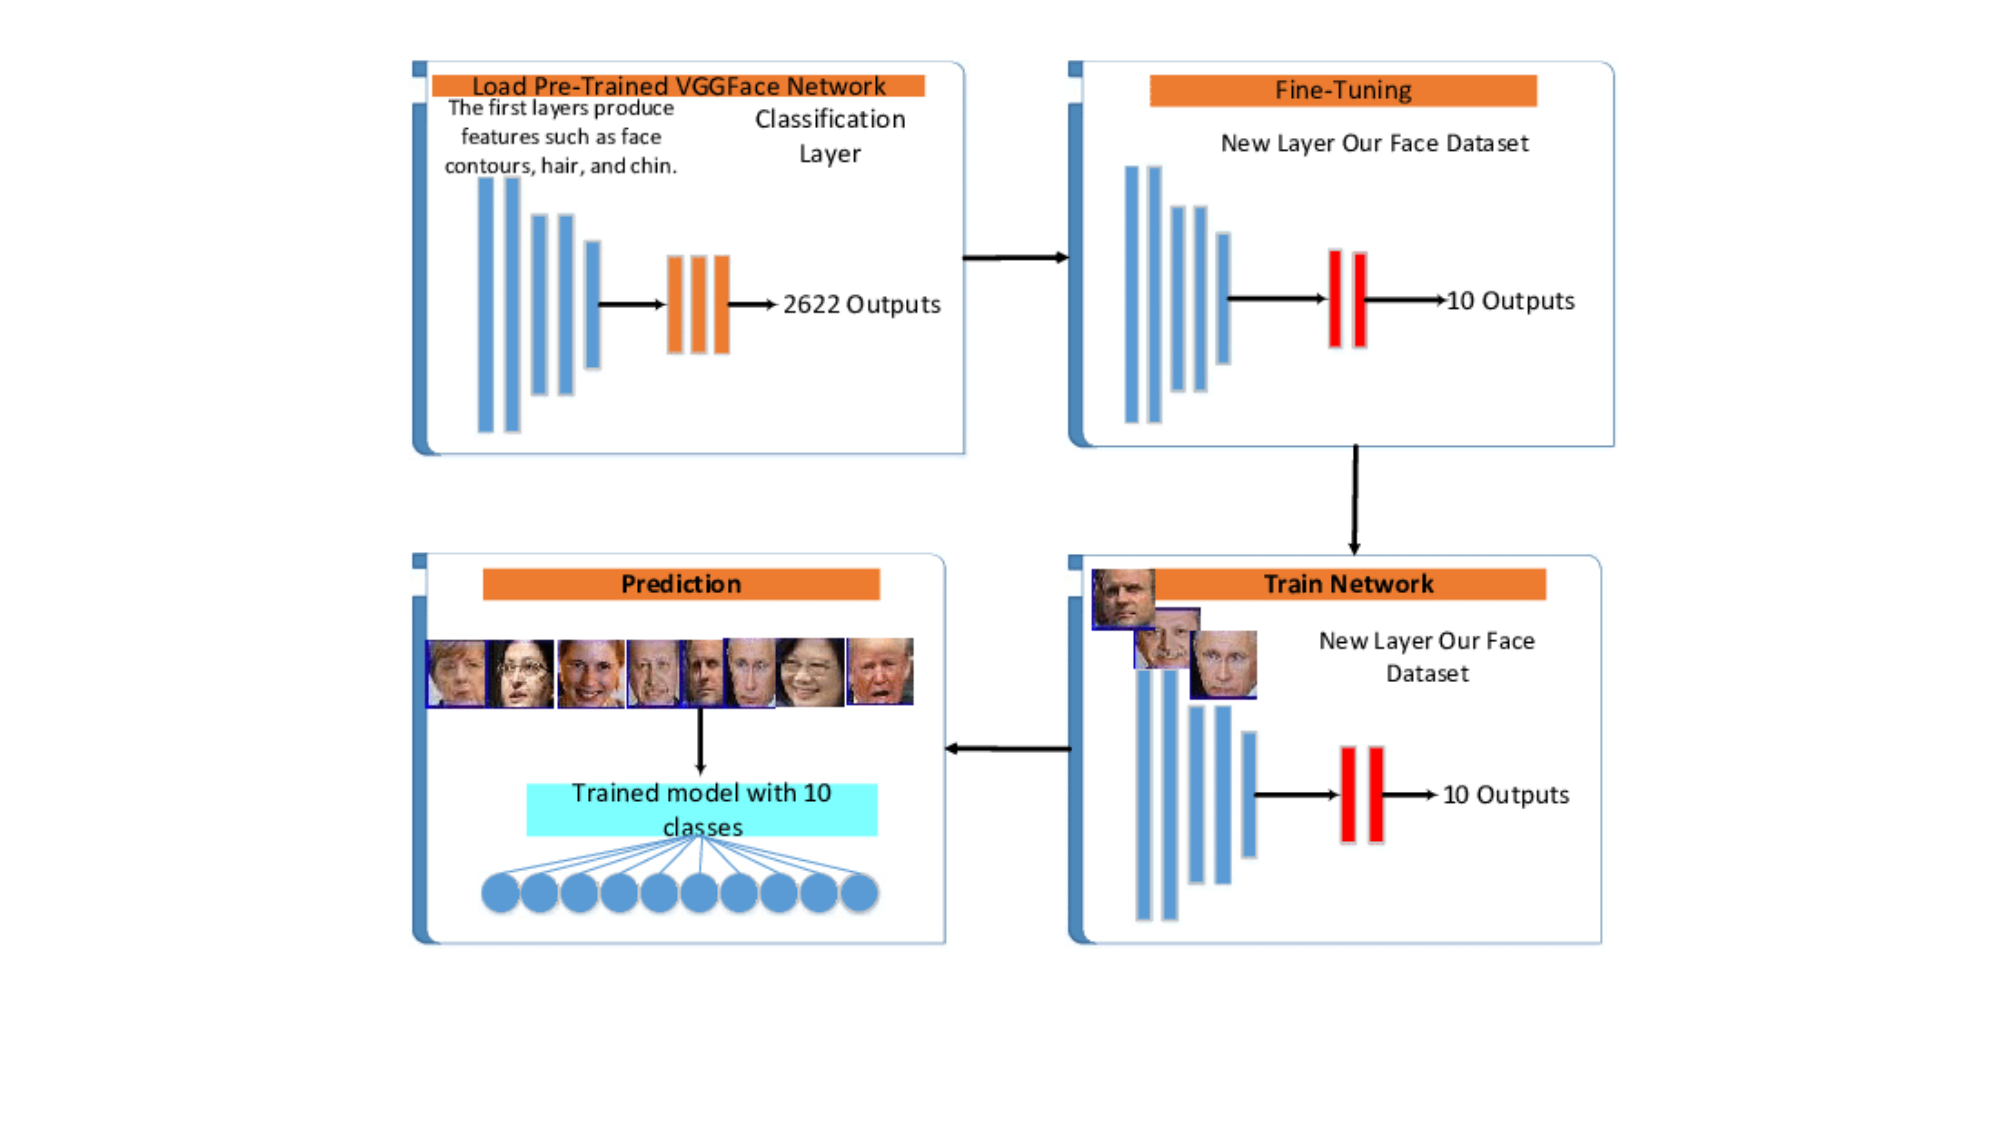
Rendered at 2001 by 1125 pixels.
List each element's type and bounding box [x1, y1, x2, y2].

list [409, 59, 1619, 949]
